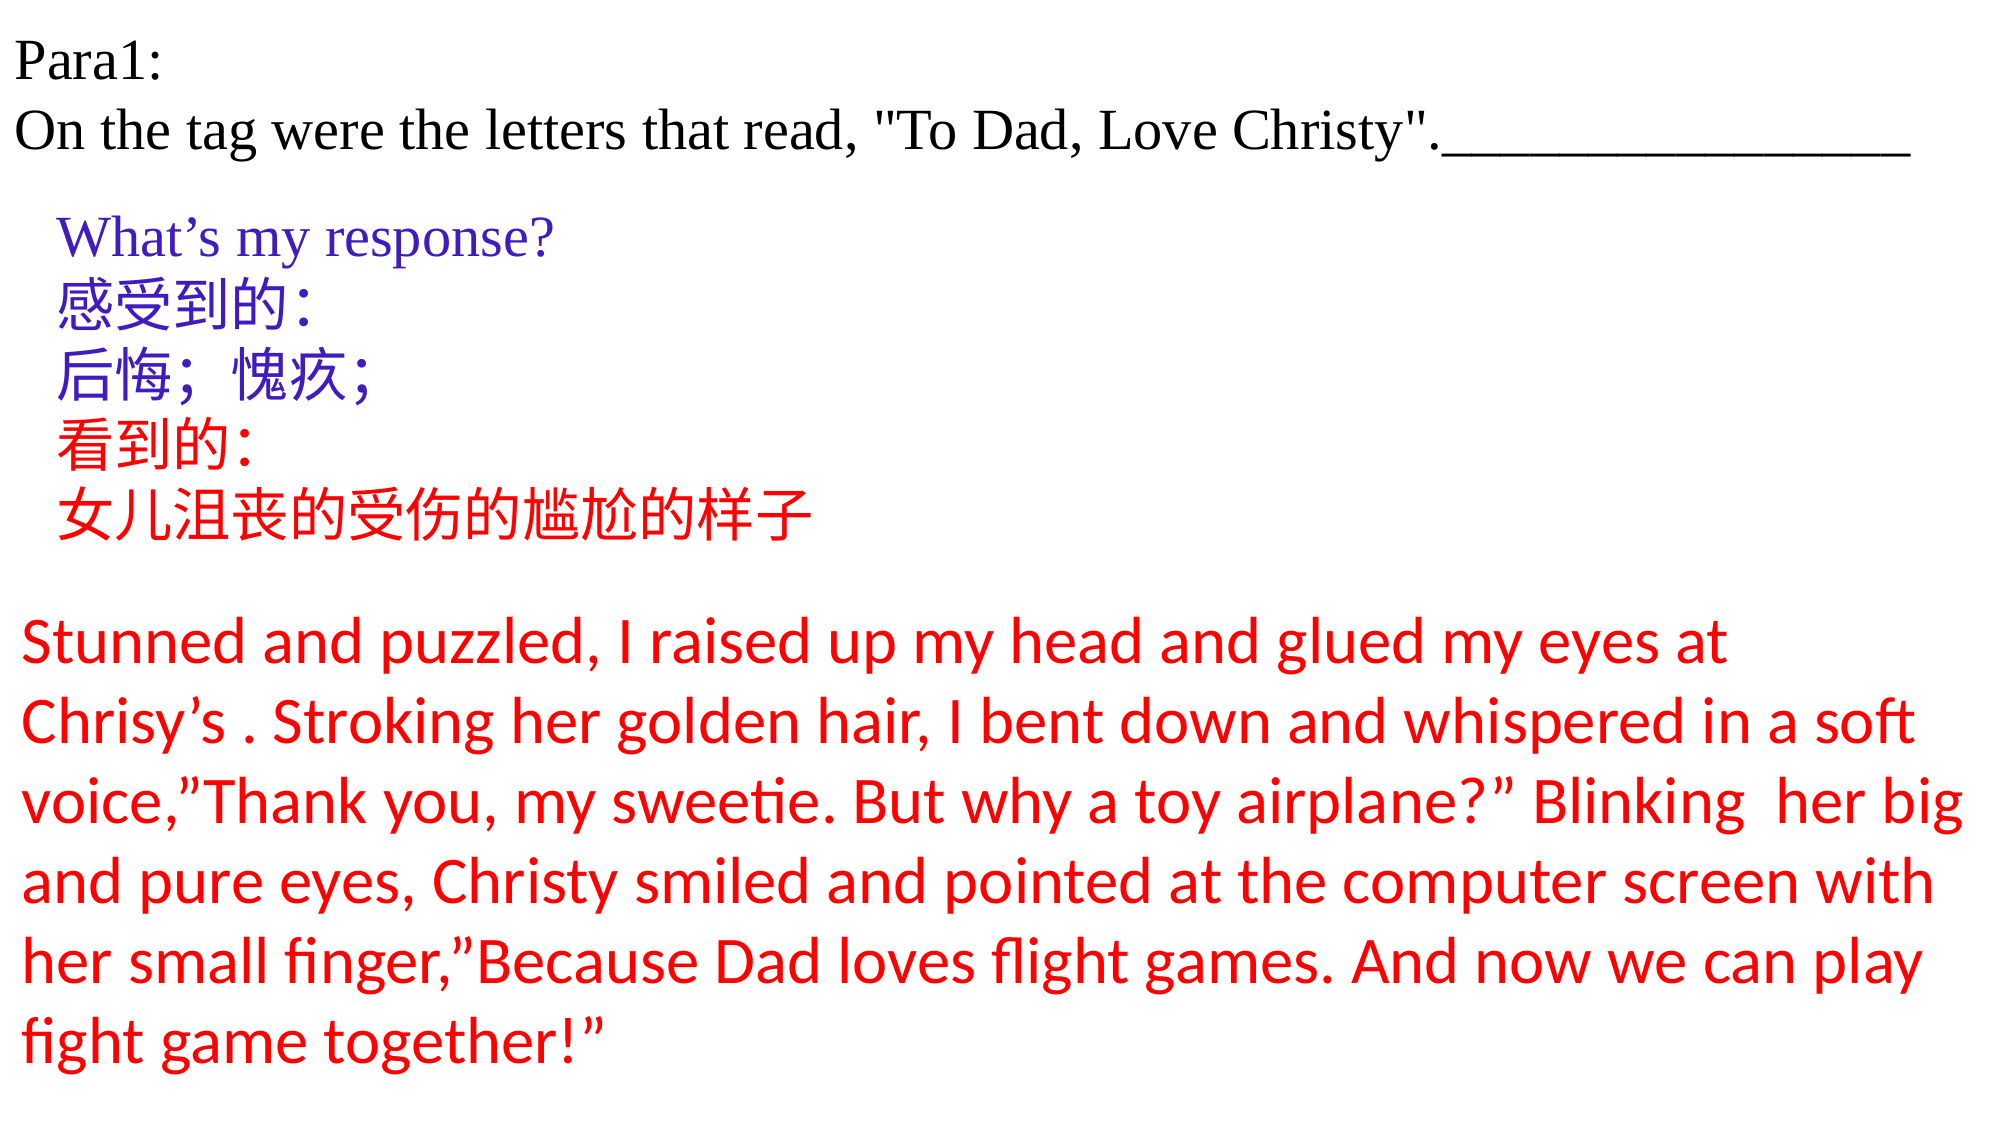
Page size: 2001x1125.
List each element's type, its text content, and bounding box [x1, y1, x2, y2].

text_box What’s my response? 感受到的： 后悔；愧疚； 看到的： 女儿沮丧的受伤的尴尬的样子 [41, 190, 1349, 589]
text_box Stunned and puzzled, I raised up my head and glued my eyes at Chrisy’s . Stroking her golden hair, I bent down and whispered in a soft voice,”Thank you, my sweetie. But why a toy airplane?” Blinking her big and pure eyes, Christy smiled and pointed at the computer screen with her small finger,”Because Dad loves flight games. And now we can play fight game together!” [6, 589, 1993, 1085]
text_box Para1: On the tag were the letters that read, "To Dad, Love Christy".________________ _ [0, 13, 1940, 799]
